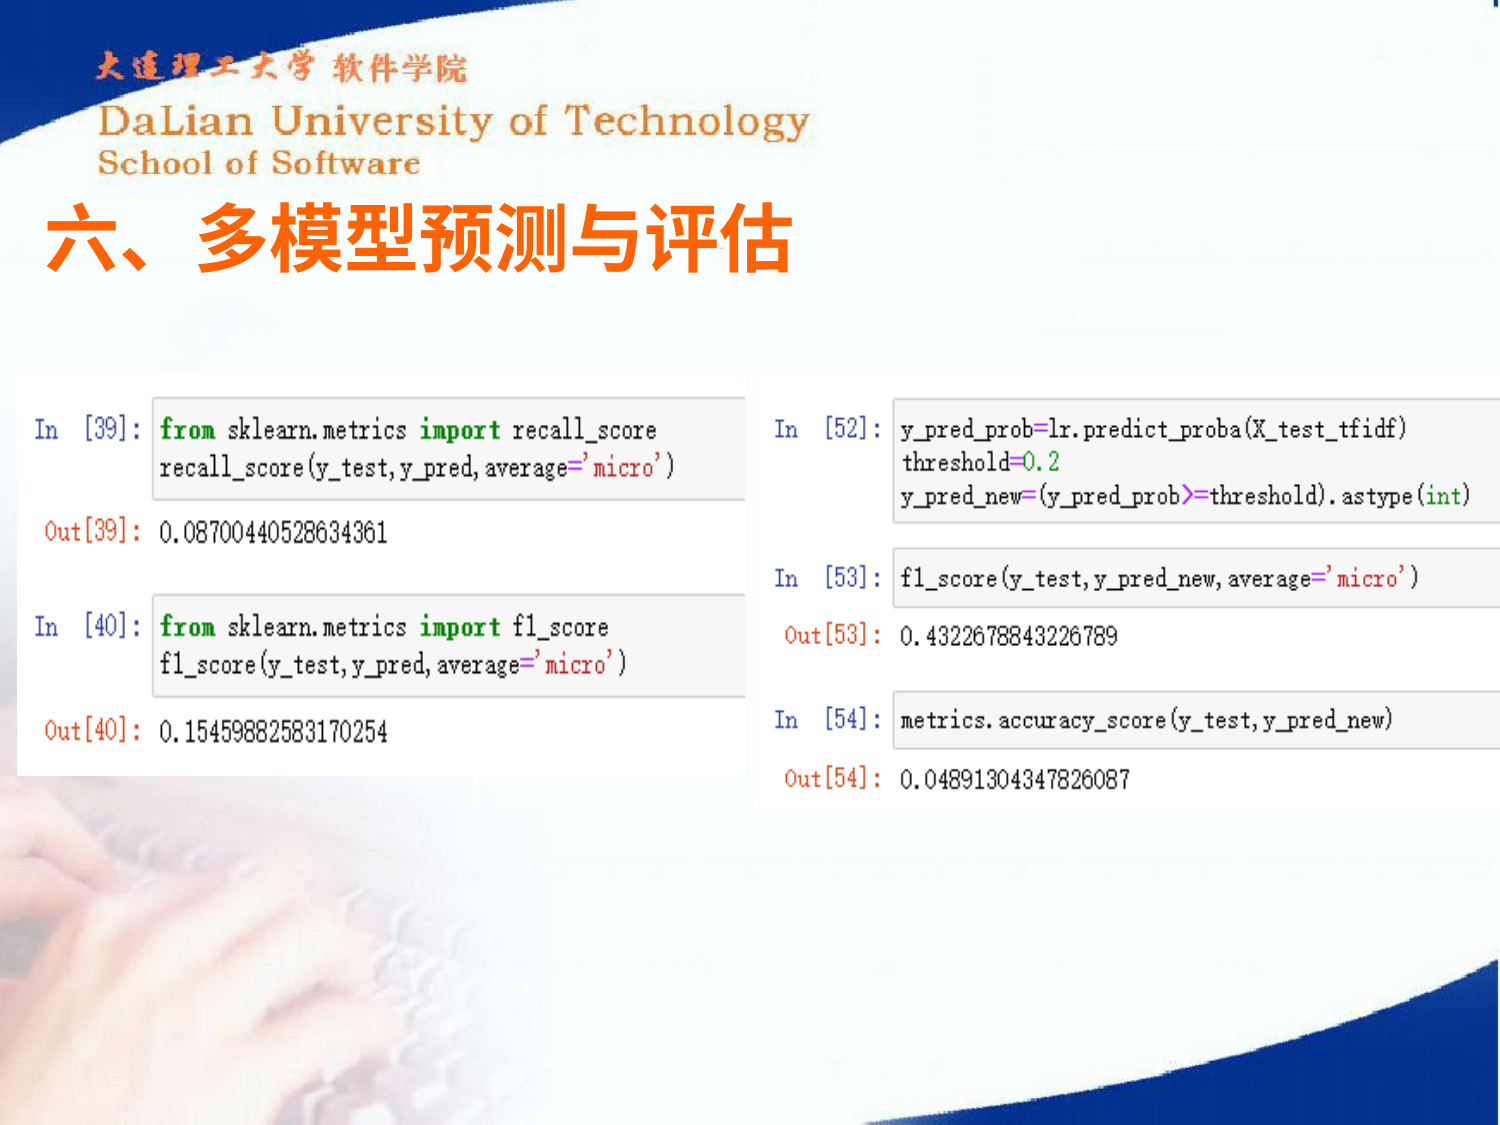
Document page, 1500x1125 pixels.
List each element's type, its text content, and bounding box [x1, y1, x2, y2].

picture [0, 0, 1500, 1125]
text_box 六、多模型预测与评估 [29, 184, 1270, 290]
